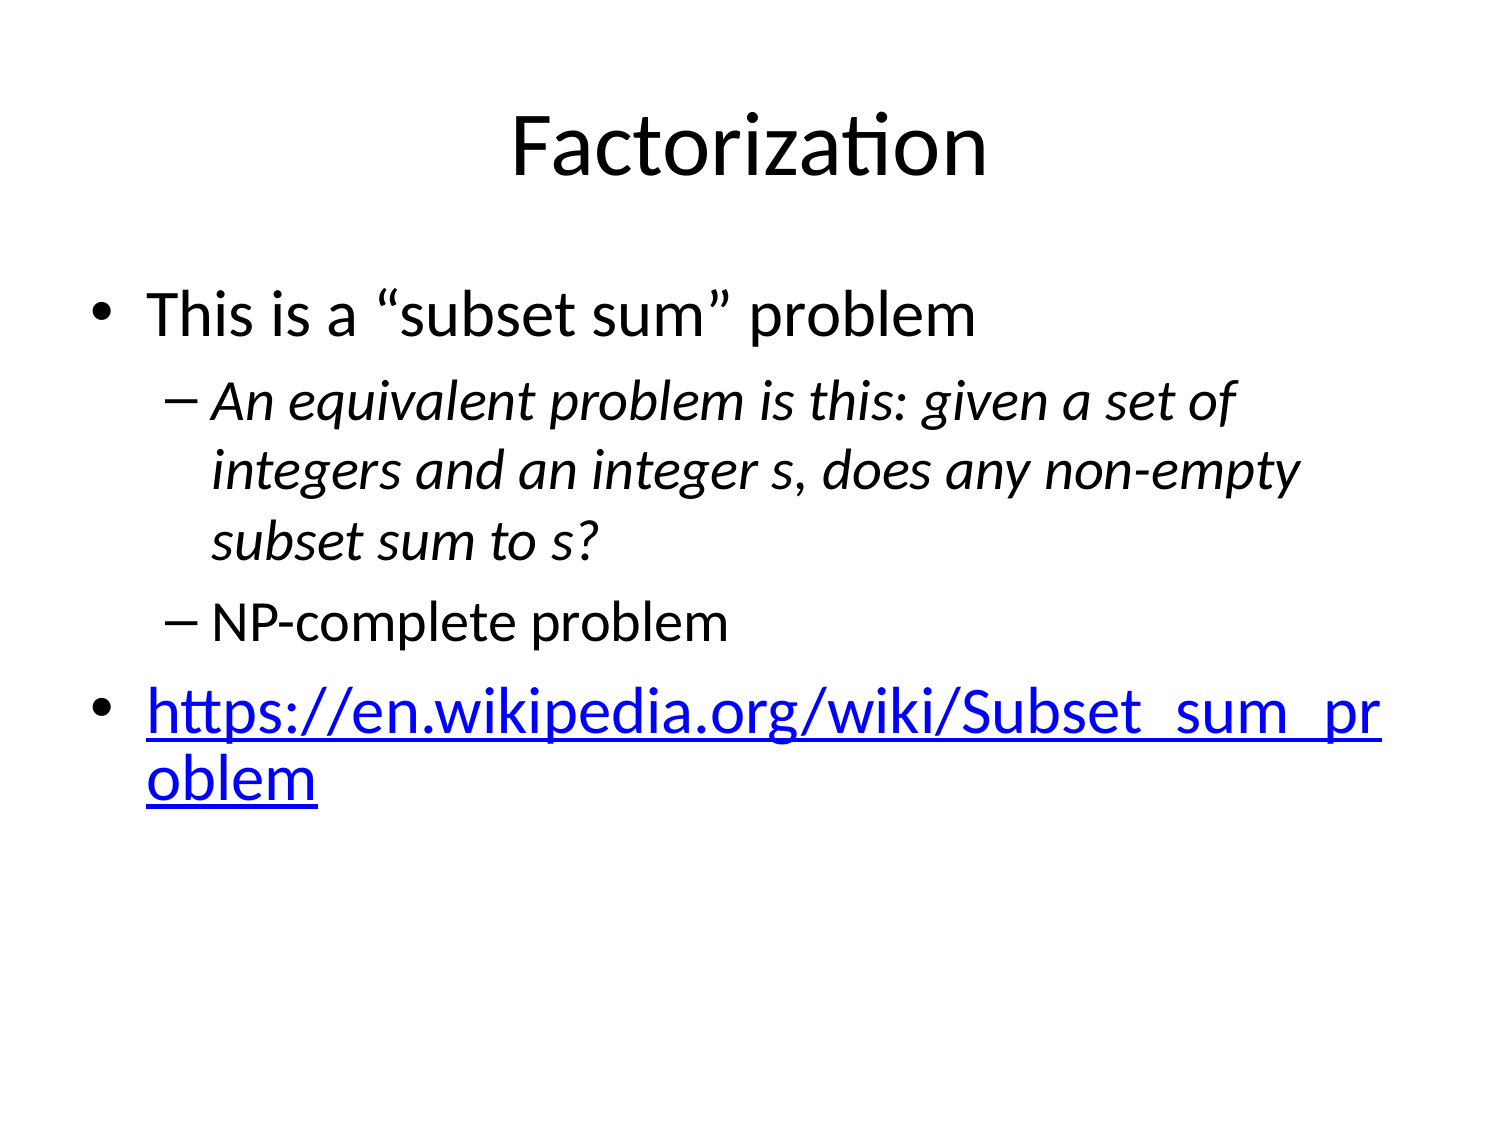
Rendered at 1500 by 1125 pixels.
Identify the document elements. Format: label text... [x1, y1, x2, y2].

title Factorization [75, 45, 1425, 233]
list This is a “subset sum” problem An equivalent problem is this: given a set of integers and an integer s, does any non-empty subset sum to s? NP-complete problem https://en.wikipedia.org/wiki/Subset_sum_problem [75, 262, 1425, 1005]
